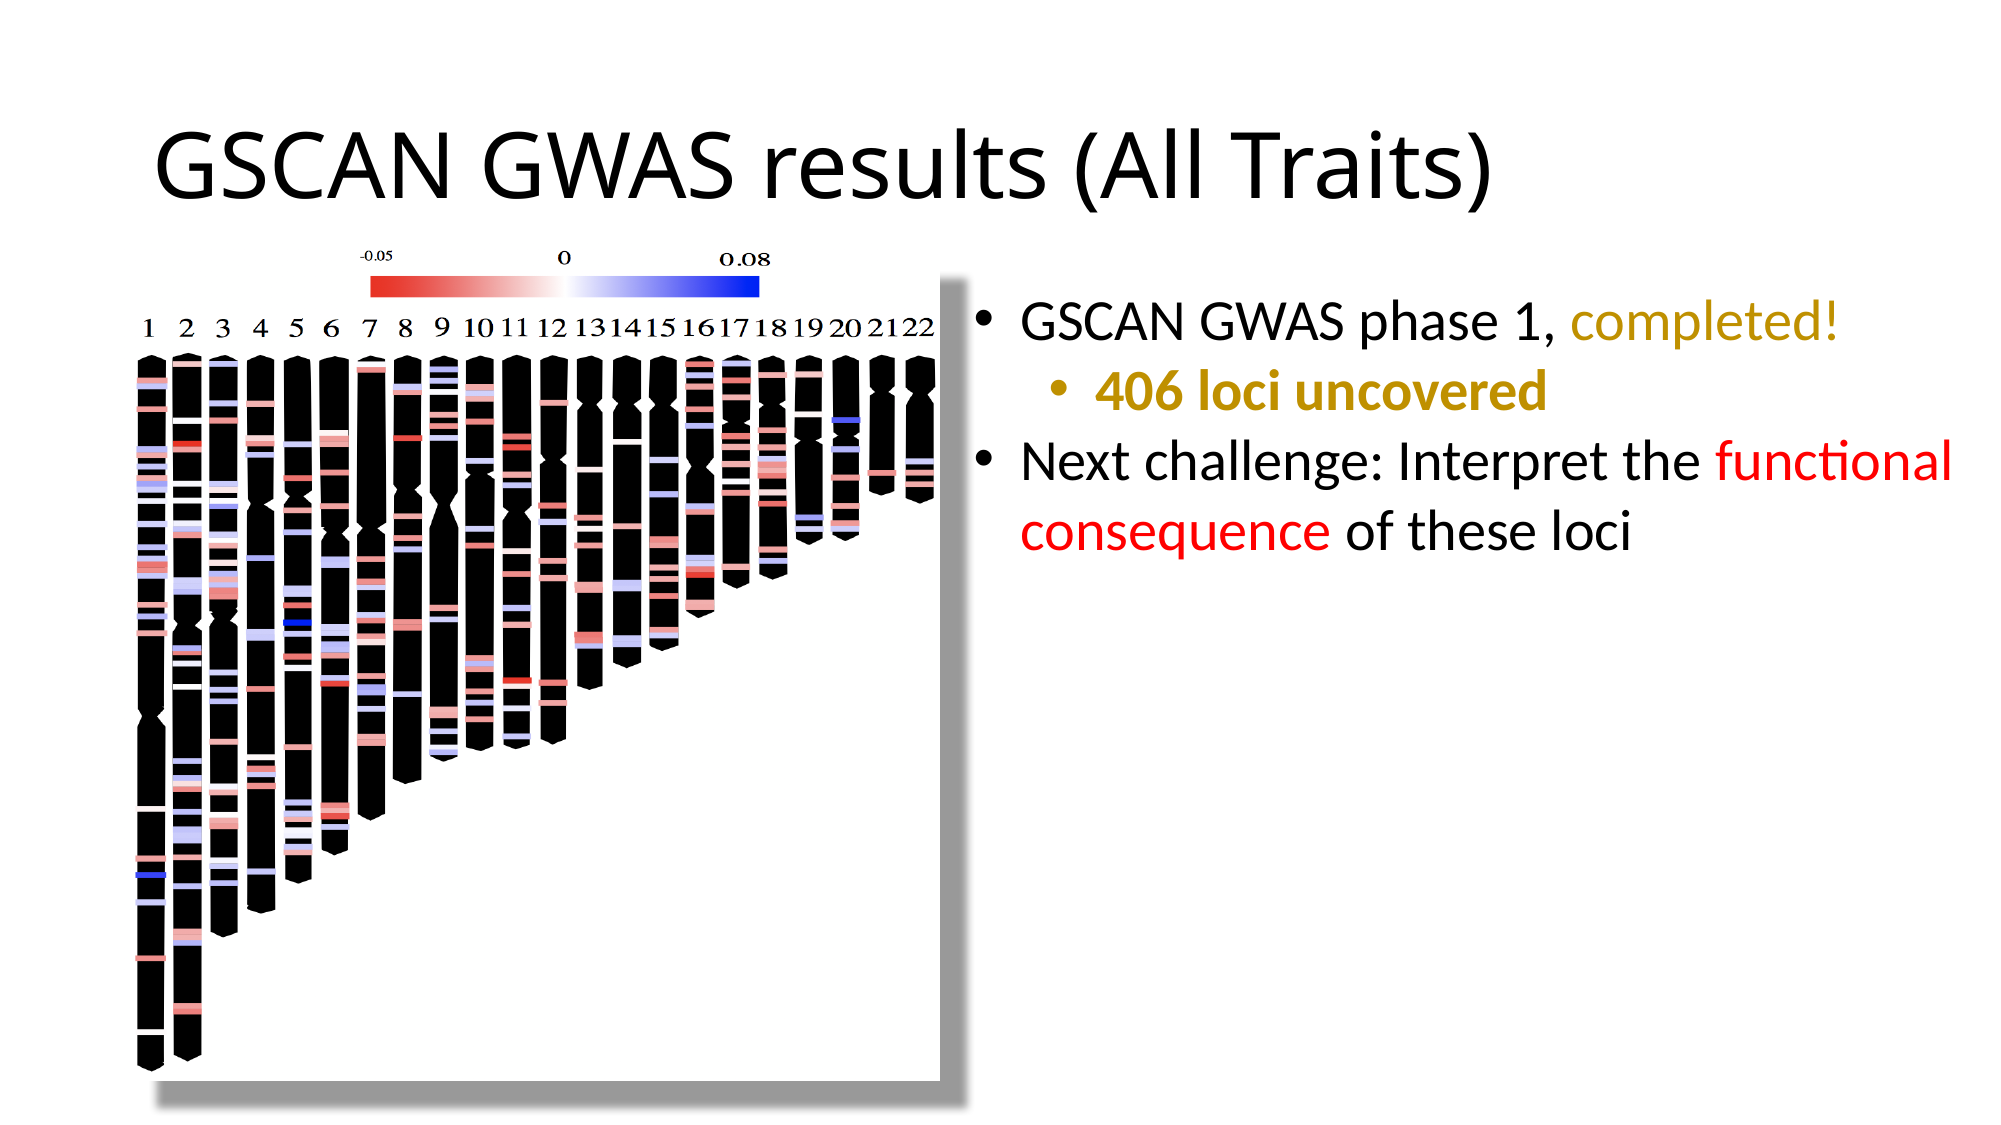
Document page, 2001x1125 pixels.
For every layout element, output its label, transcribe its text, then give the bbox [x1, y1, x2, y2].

title GSCAN GWAS results (All Traits) [137, 59, 1863, 274]
text_box GSCAN GWAS phase 1, completed! 406 loci uncovered Next challenge: Interpret the functional consequence of these loci [958, 274, 2000, 570]
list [120, 242, 940, 1081]
